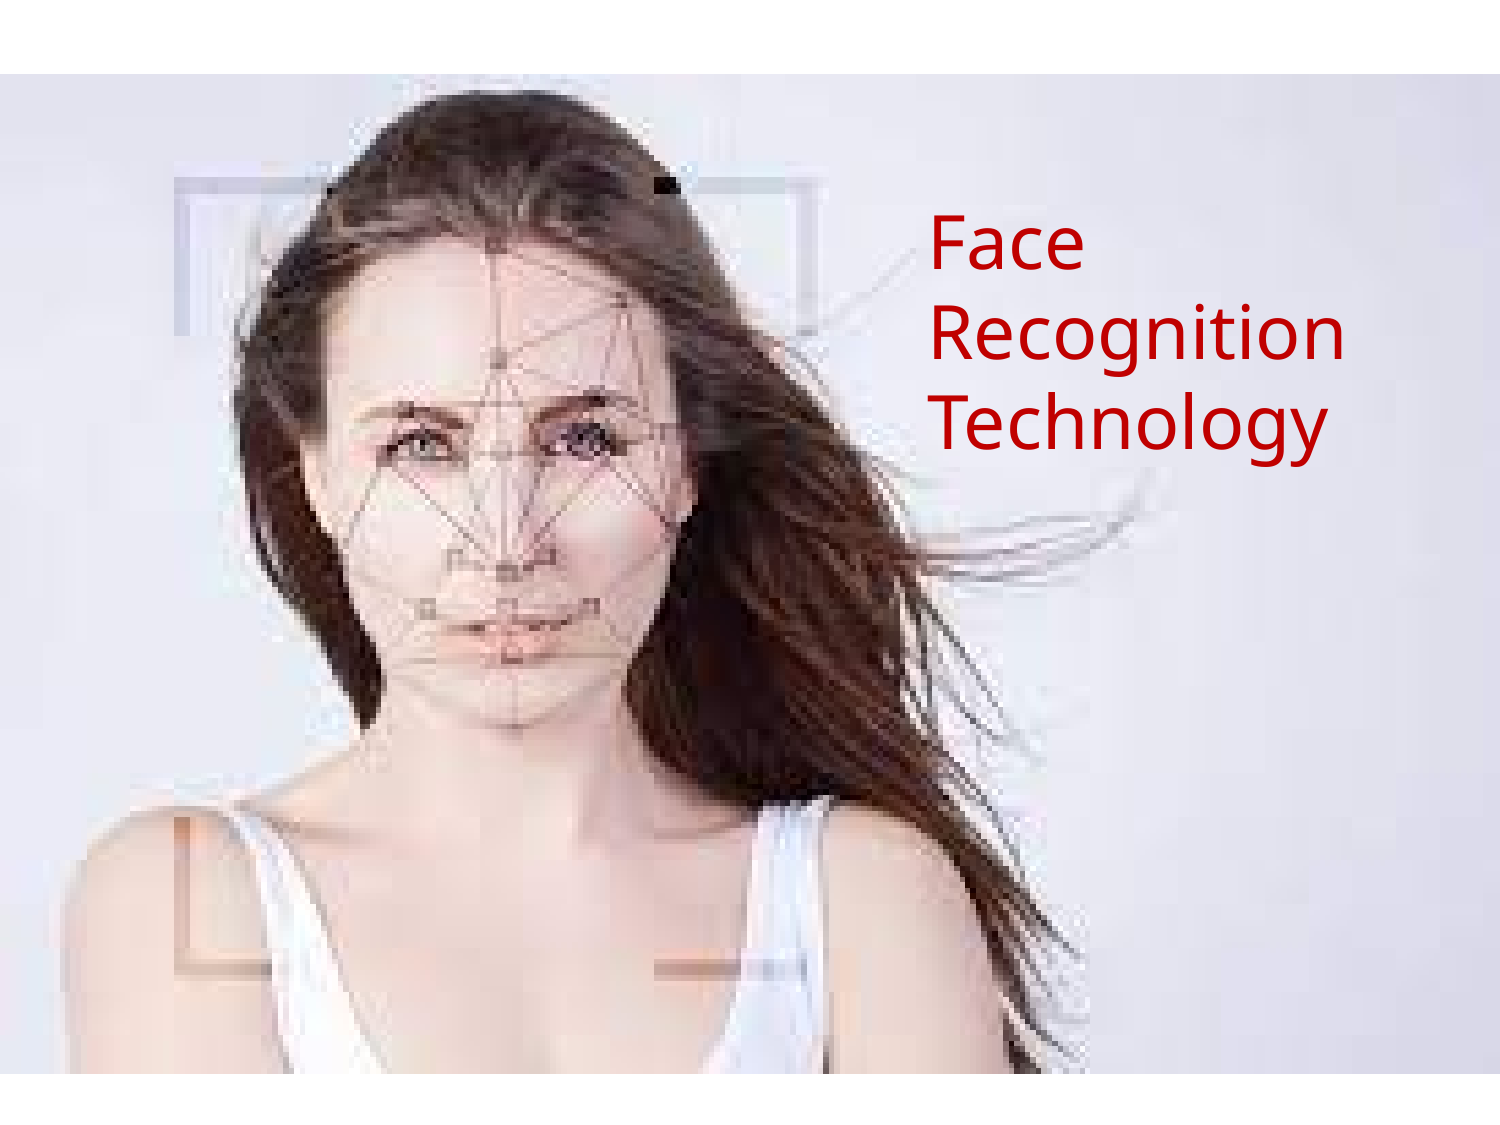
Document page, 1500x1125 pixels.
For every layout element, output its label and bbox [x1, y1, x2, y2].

list [0, 74, 1500, 1074]
